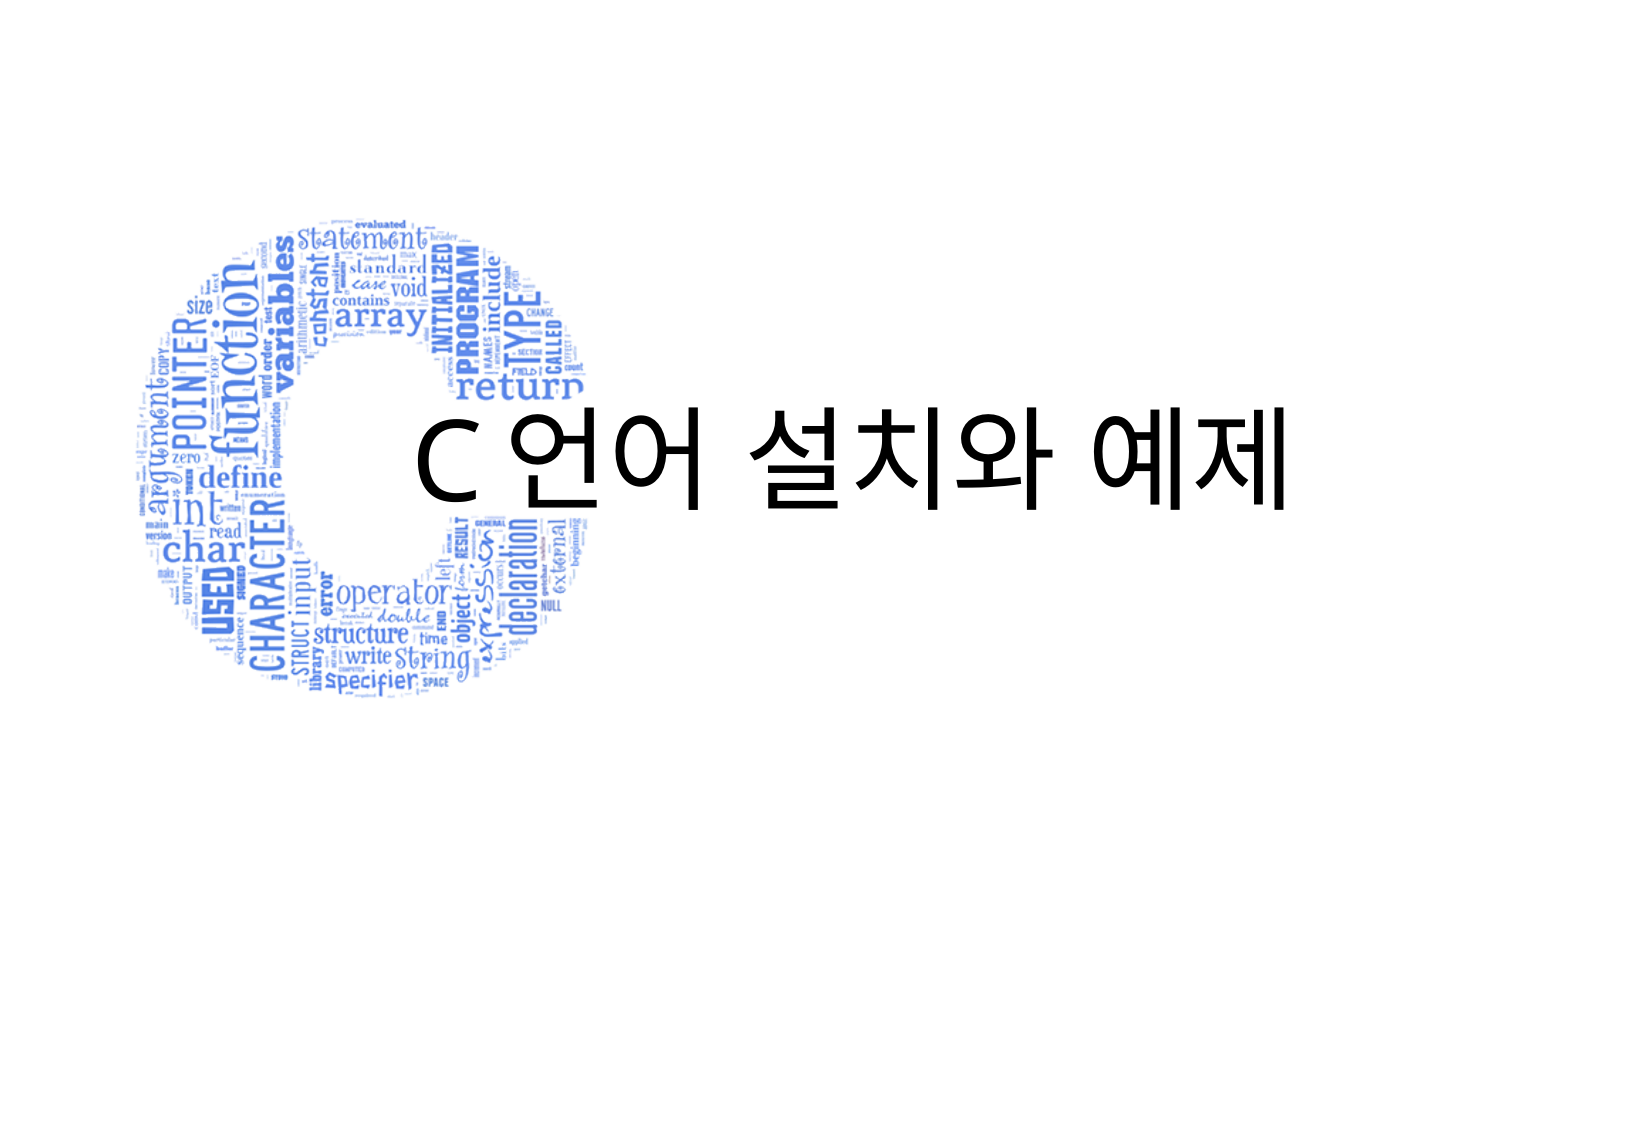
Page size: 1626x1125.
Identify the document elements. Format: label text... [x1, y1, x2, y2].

picture [127, 207, 601, 710]
title C언어 설치와 예제 [605, 290, 1544, 532]
